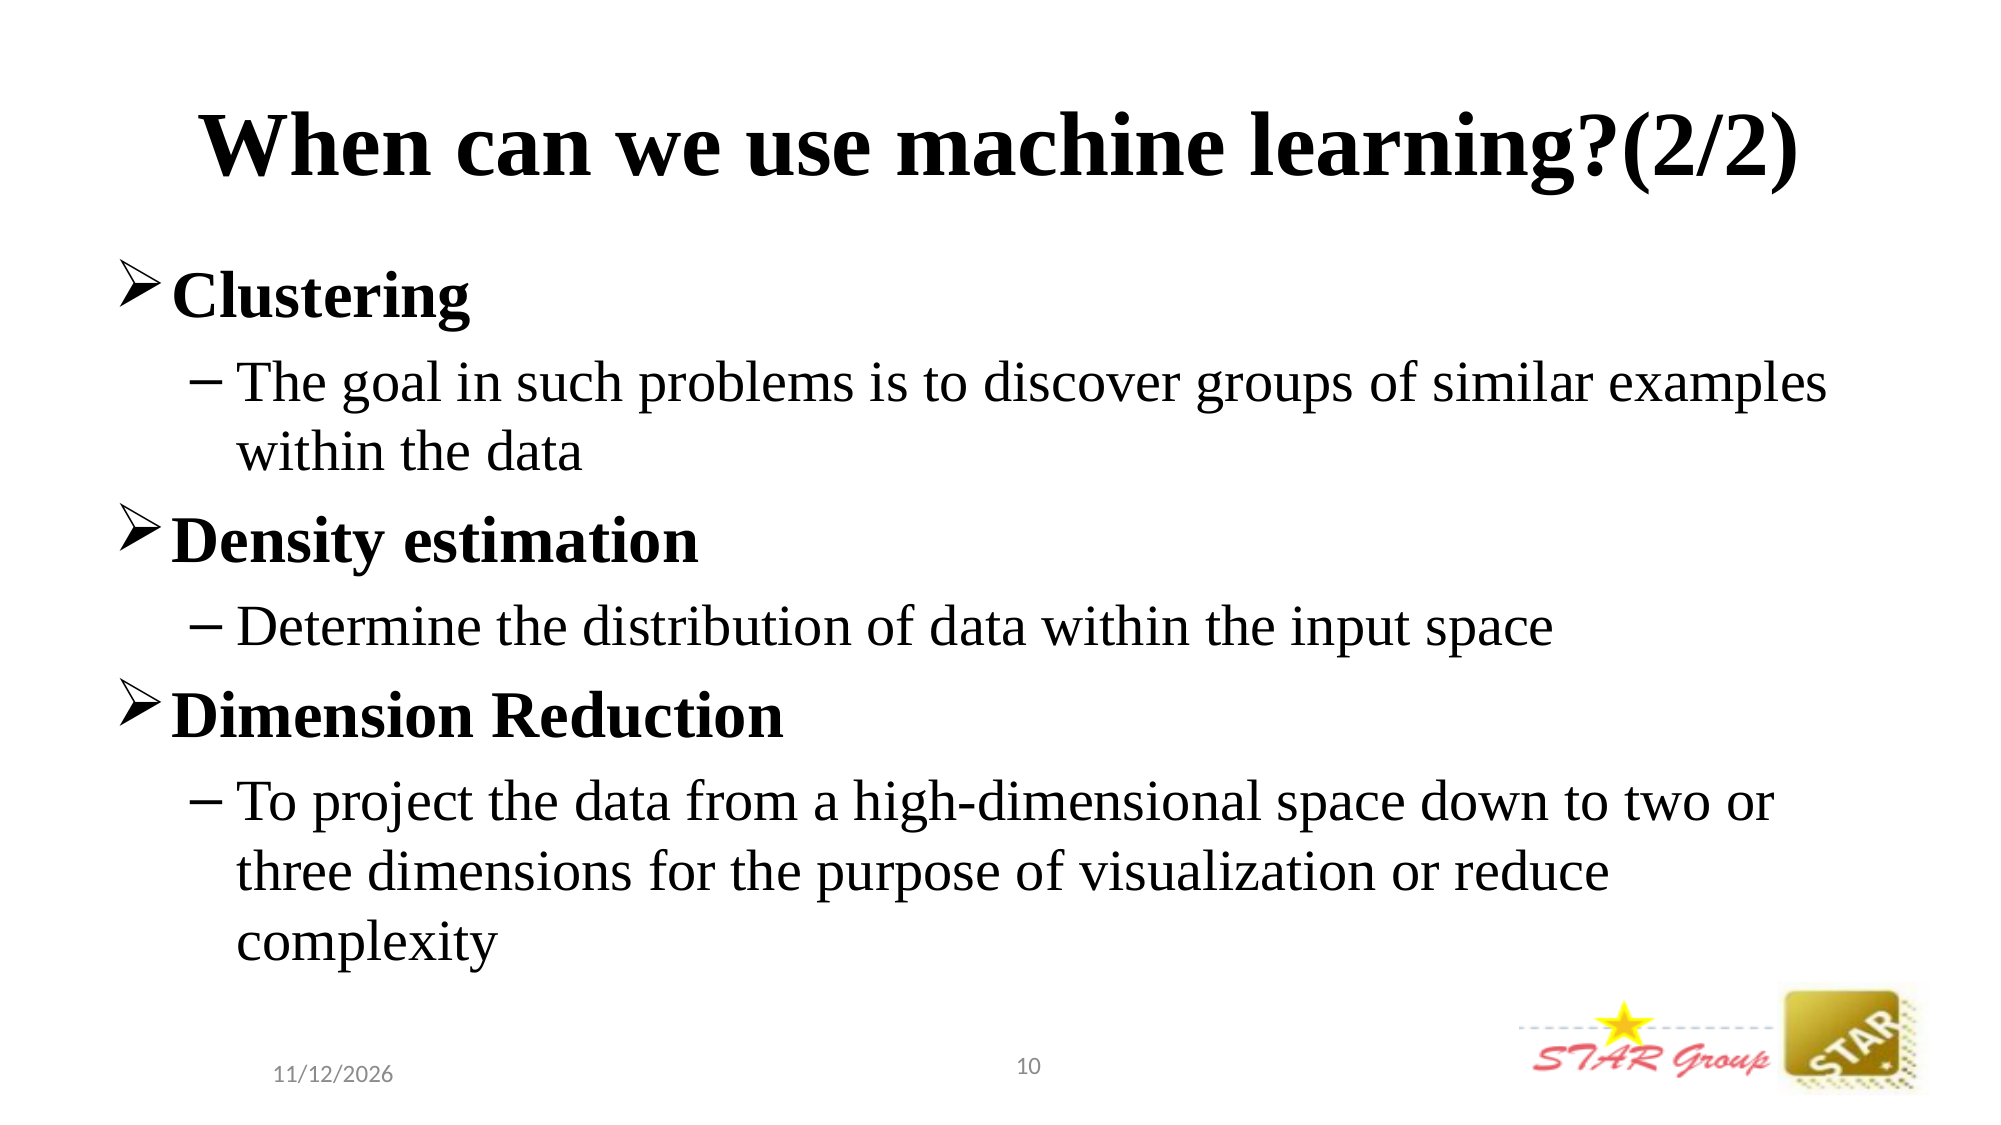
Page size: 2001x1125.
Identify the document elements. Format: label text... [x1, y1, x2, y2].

title When can we use machine learning?(2/2) [99, 45, 1900, 233]
list Clustering The goal in such problems is to discover groups of similar examples within the data Density estimation Determine the distribution of data within the input space Dimension Reduction To project the data from a high-dimensional space down to two or three dimensions for the purpose of visualization or reduce complexity [99, 243, 1900, 1005]
slide_number 10 [795, 1034, 1262, 1095]
picture [1519, 968, 1937, 1100]
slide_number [99, 1042, 567, 1103]
